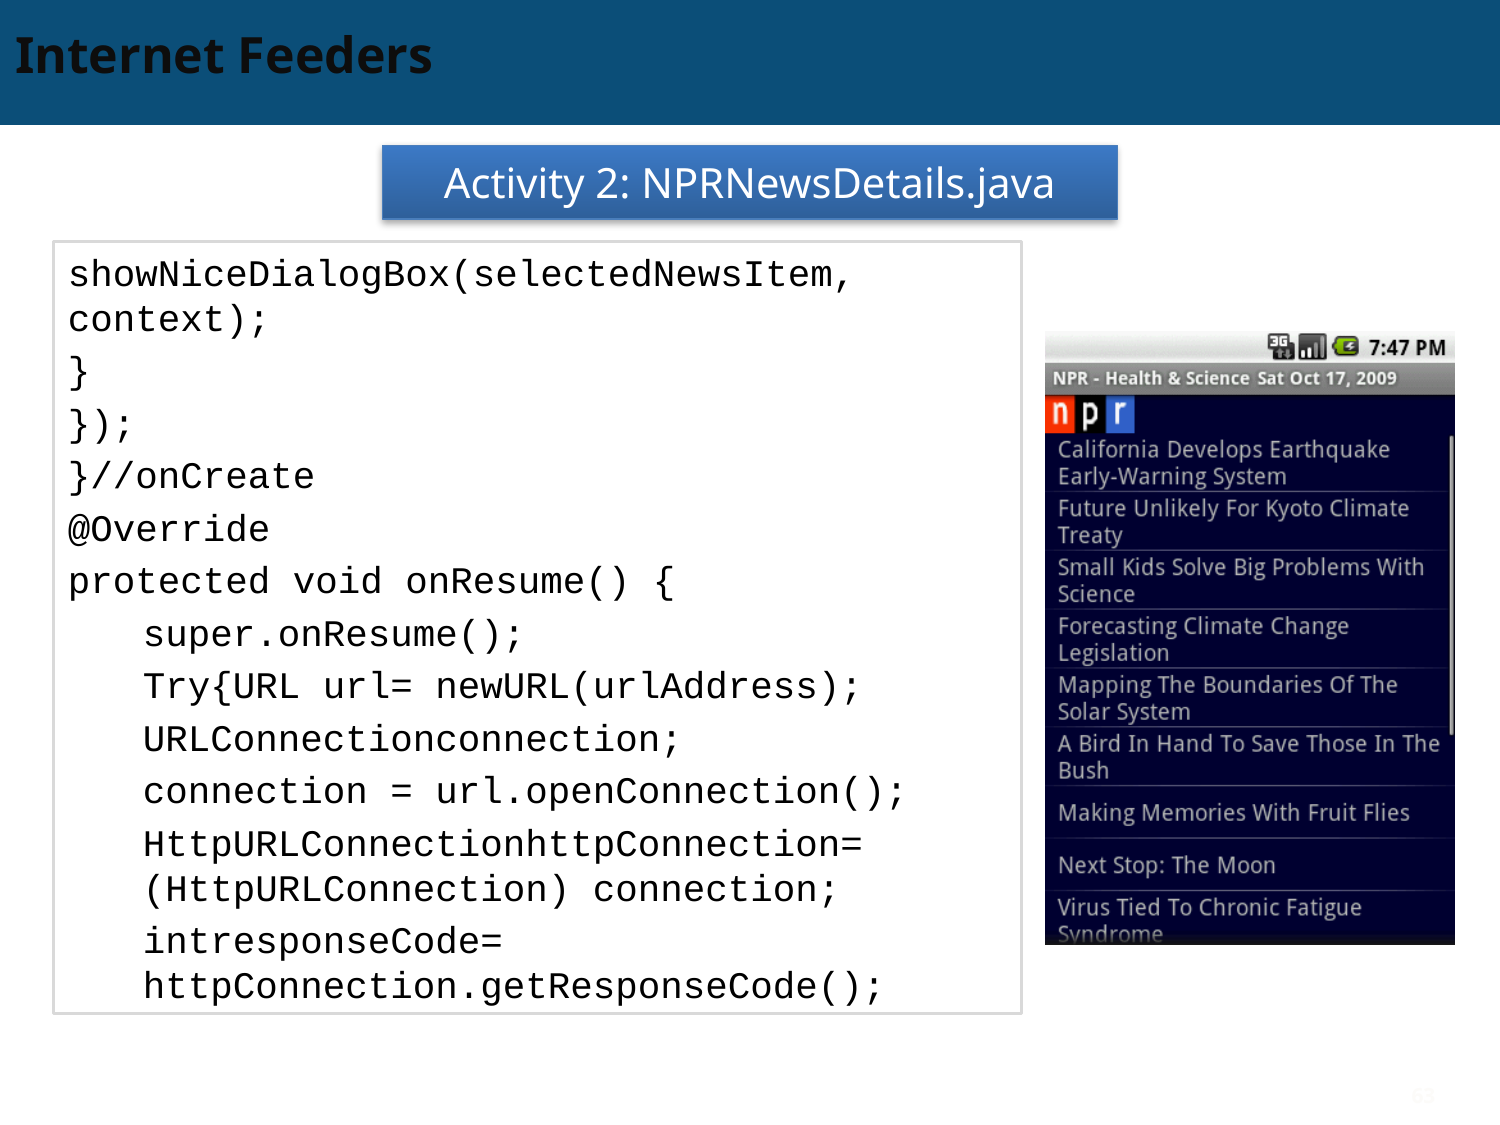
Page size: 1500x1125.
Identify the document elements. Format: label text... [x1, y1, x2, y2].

picture [1045, 331, 1455, 946]
text_box showNiceDialogBox(selectedNewsItem, context); } }); }//onCreate @Override protected void onResume() { super.onResume(); Try{URL url= newURL(urlAddress); URLConnectionconnection; connection = url.openConnection(); HttpURLConnectionhttpConnection= (HttpURLConnection) connection; intresponseCode= httpConnection.getResponseCode(); [53, 241, 1022, 1014]
title Internet Feeders [0, 21, 1351, 86]
text_box Activity 2: NPRNewsDetails.java [382, 145, 1118, 220]
